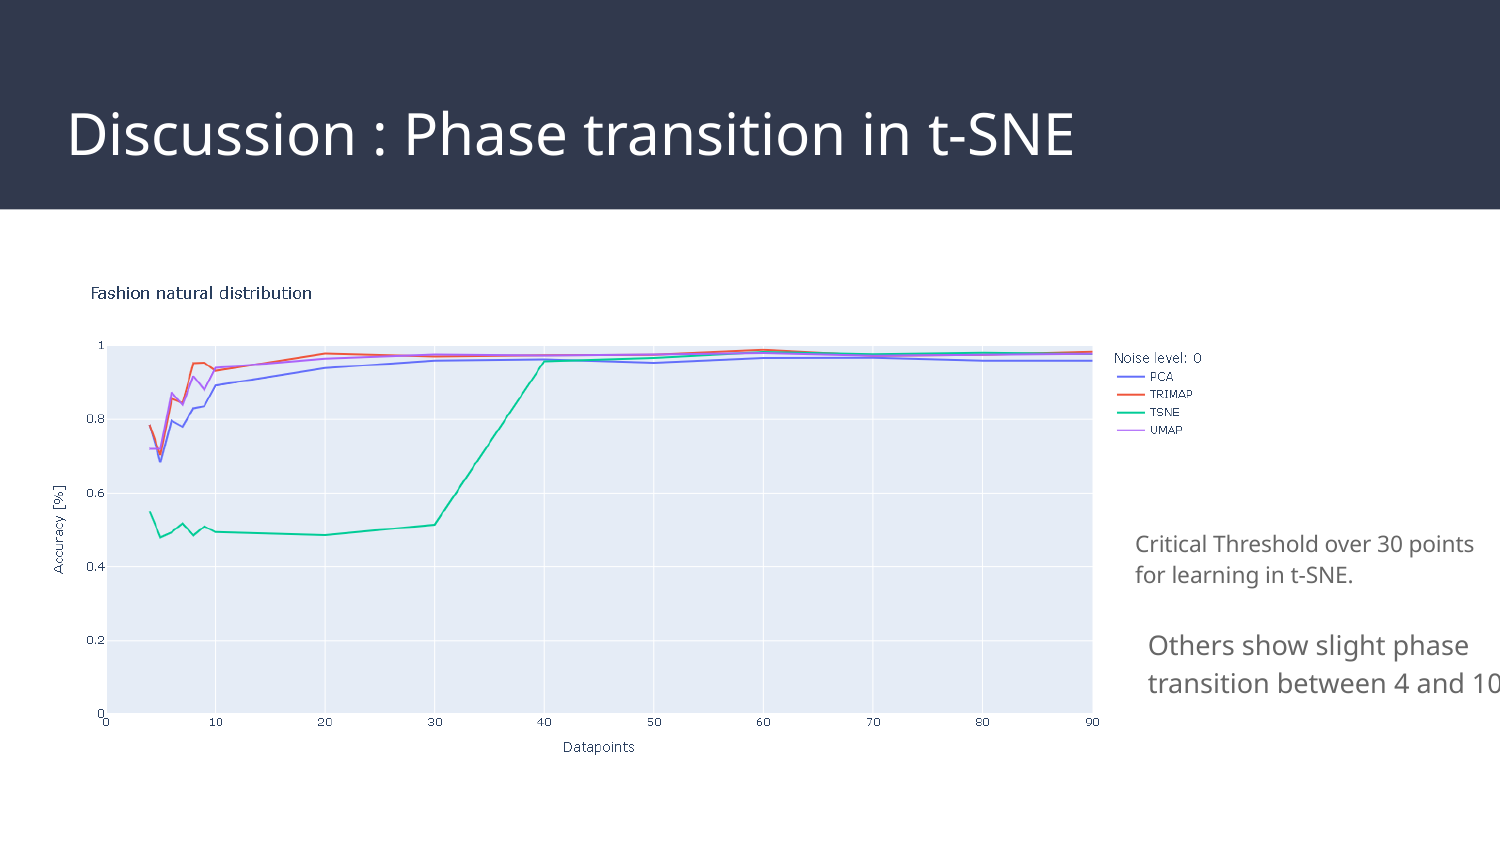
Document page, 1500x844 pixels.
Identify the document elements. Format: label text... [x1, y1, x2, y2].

picture [30, 251, 1220, 789]
text_box Others show slight phase transition between 4 and 10. [1224, 608, 1500, 714]
list Critical Threshold over 30 points for learning in t-SNE. [1224, 510, 1490, 605]
title Discussion : Phase transition in t-SNE [51, 82, 1449, 185]
